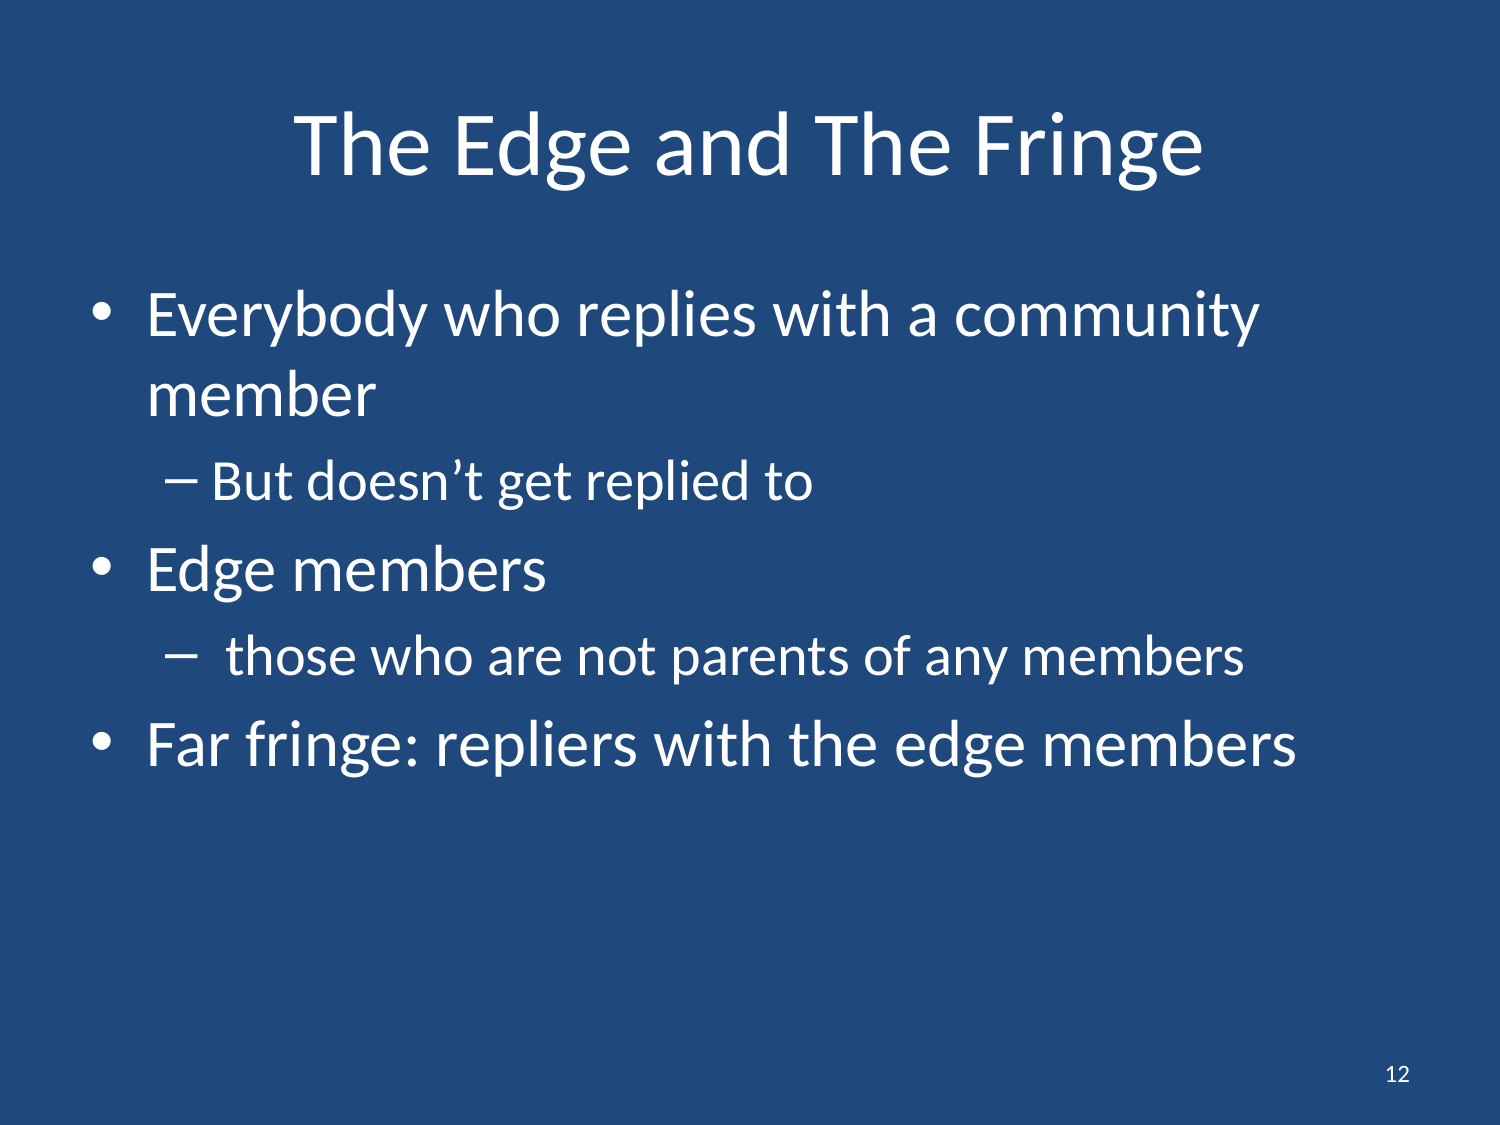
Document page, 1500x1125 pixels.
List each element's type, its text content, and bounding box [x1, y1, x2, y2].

list Everybody who replies with a community member But doesn’t get replied to Edge members those who are not parents of any members Far fringe: repliers with the edge members [75, 262, 1425, 1005]
slide_number 12 [1074, 1042, 1425, 1103]
title The Edge and The Fringe [75, 45, 1425, 233]
